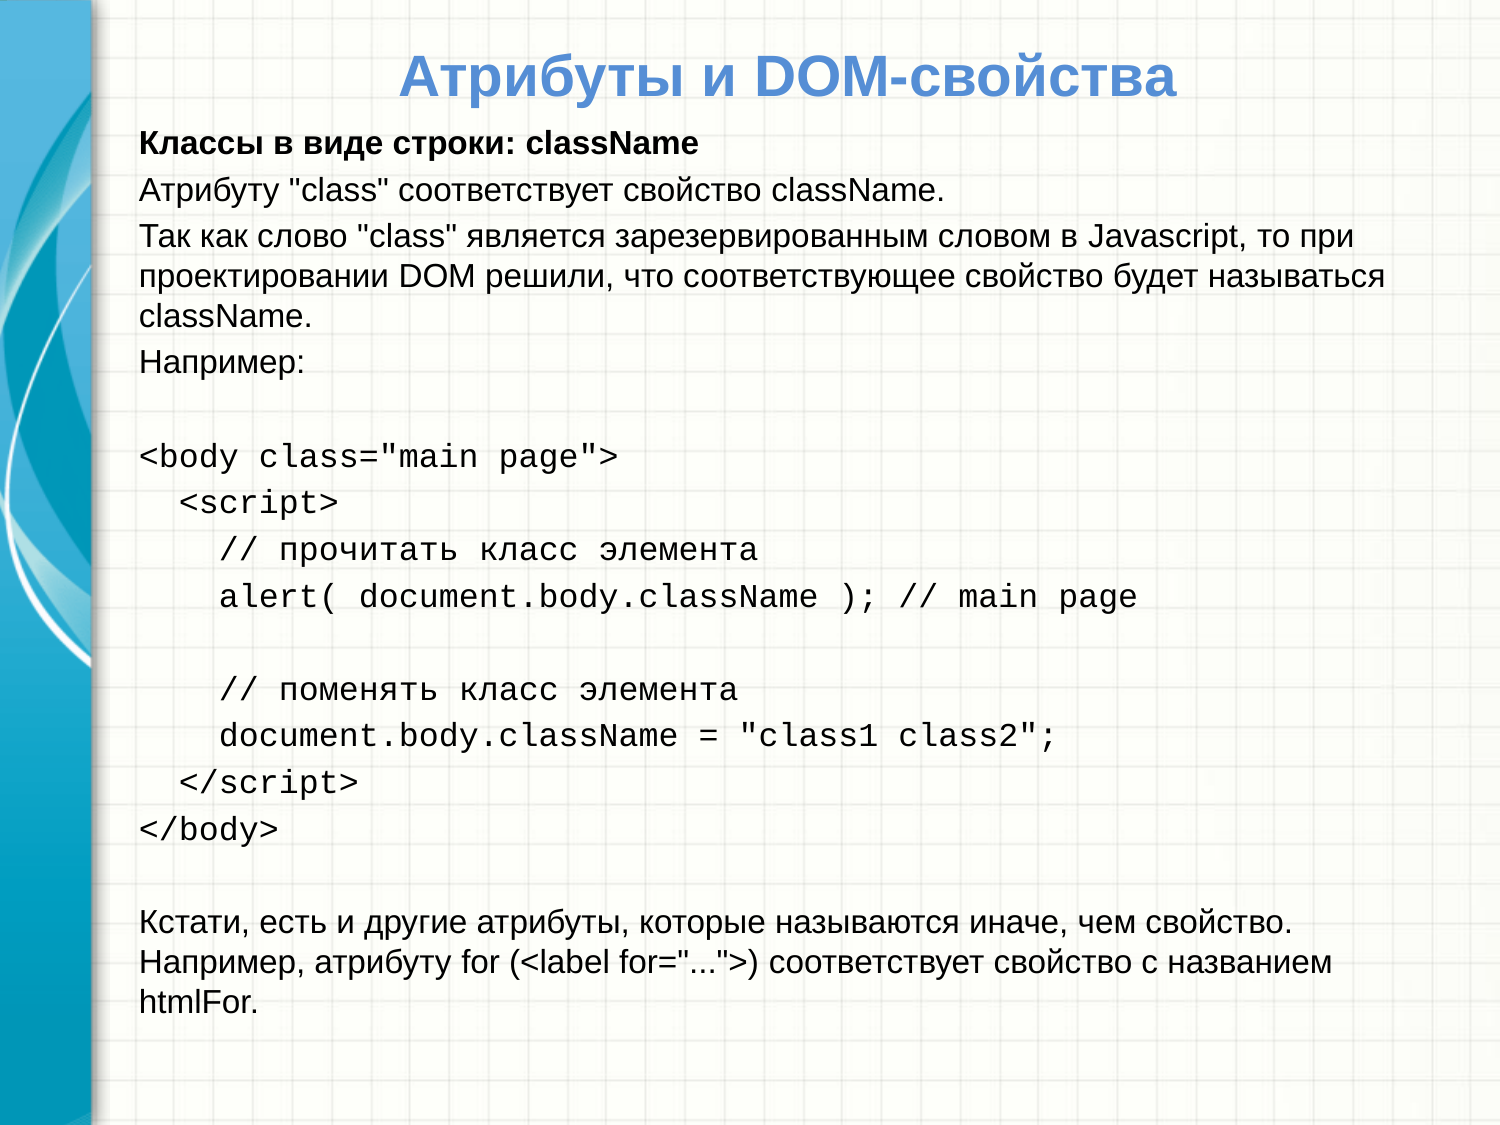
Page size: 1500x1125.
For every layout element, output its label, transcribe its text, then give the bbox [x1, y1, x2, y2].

picture [0, 0, 1500, 1125]
list Классы в виде строки: className Атрибуту "class" соответствует свойство className. Так как слово "class" является зарезервированным словом в Javascript, то при проектировании DOM решили, что соответствующее свойство будет называться className. Например: <body class="main page"> <script> // прочитать класс элемента alert( document.body.className ); // main page // поменять класс элемента document.body.className = "class1 class2"; </script> </body> Кстати, есть и другие атрибуты, которые называются иначе, чем свойство. Например, атрибуту for (<label for="...">) соответствует свойство с названием htmlFor. [123, 113, 1471, 1059]
title Атрибуты и DOM-свойства [125, 44, 1450, 102]
